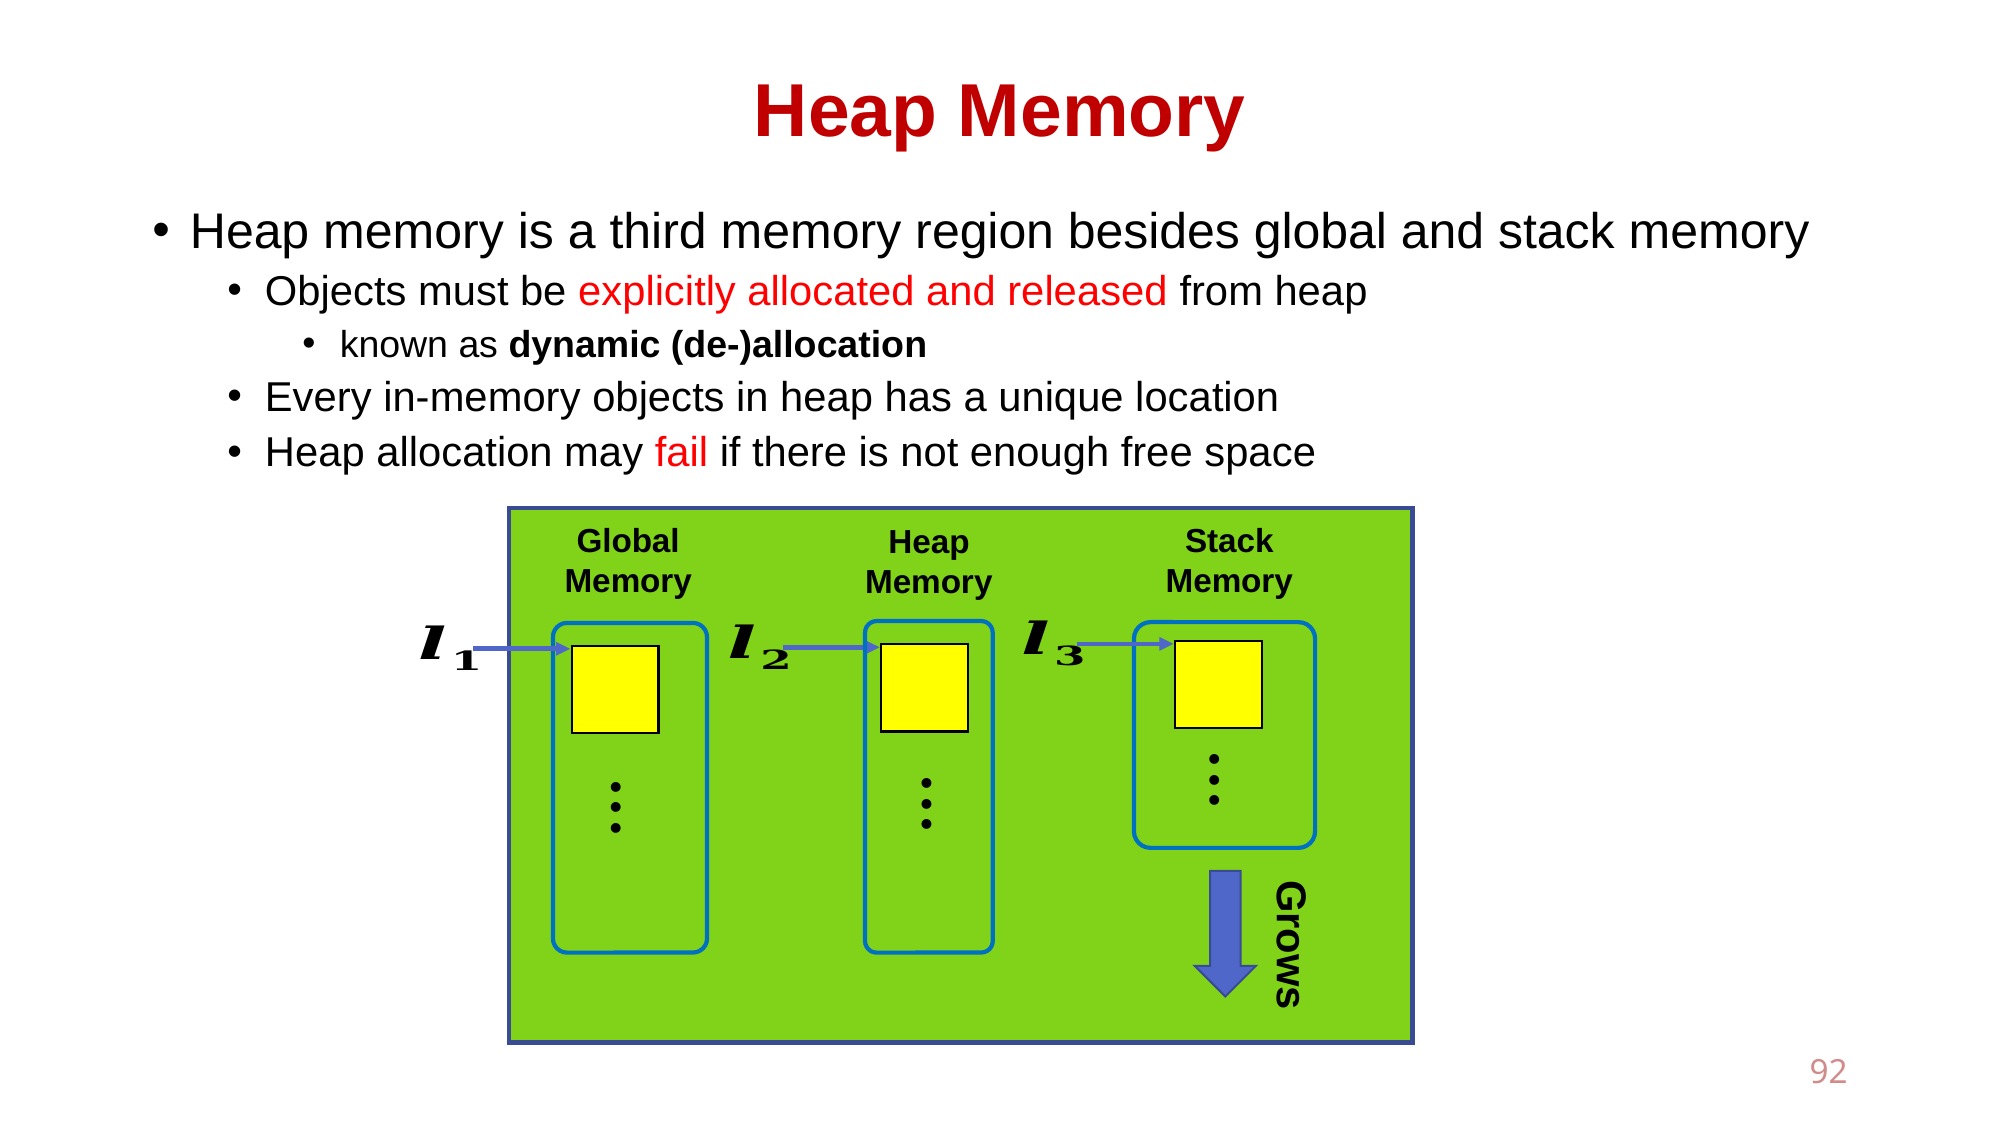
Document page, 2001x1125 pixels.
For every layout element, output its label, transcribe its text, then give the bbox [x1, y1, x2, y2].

text_box [1192, 869, 1259, 998]
slide_number 92 [1412, 1042, 1863, 1103]
text_box Heap Memory [817, 512, 1041, 608]
text_box ● ● ● [908, 761, 951, 888]
text_box ● ● ● [597, 765, 640, 892]
list Heap memory is a third memory region besides global and stack memory Objects must be explicitly allocated and released from heap known as dynamic (de-)allocation Every in-memory objects in heap has a unique location Heap allocation may fail if there is not enough free space [137, 197, 1863, 1025]
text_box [1021, 616, 1174, 672]
text_box [1174, 640, 1263, 729]
text_box [864, 619, 994, 954]
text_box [417, 620, 571, 677]
text_box ● ● ● [1196, 737, 1239, 864]
text_box [1132, 621, 1317, 849]
text_box [508, 507, 1413, 1044]
text_box Stack Memory [1117, 511, 1342, 607]
title Heap Memory [137, 59, 1863, 166]
text_box Global Memory [516, 511, 740, 607]
text_box Grows [1261, 865, 1326, 1033]
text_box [727, 619, 880, 675]
text_box [551, 621, 709, 954]
